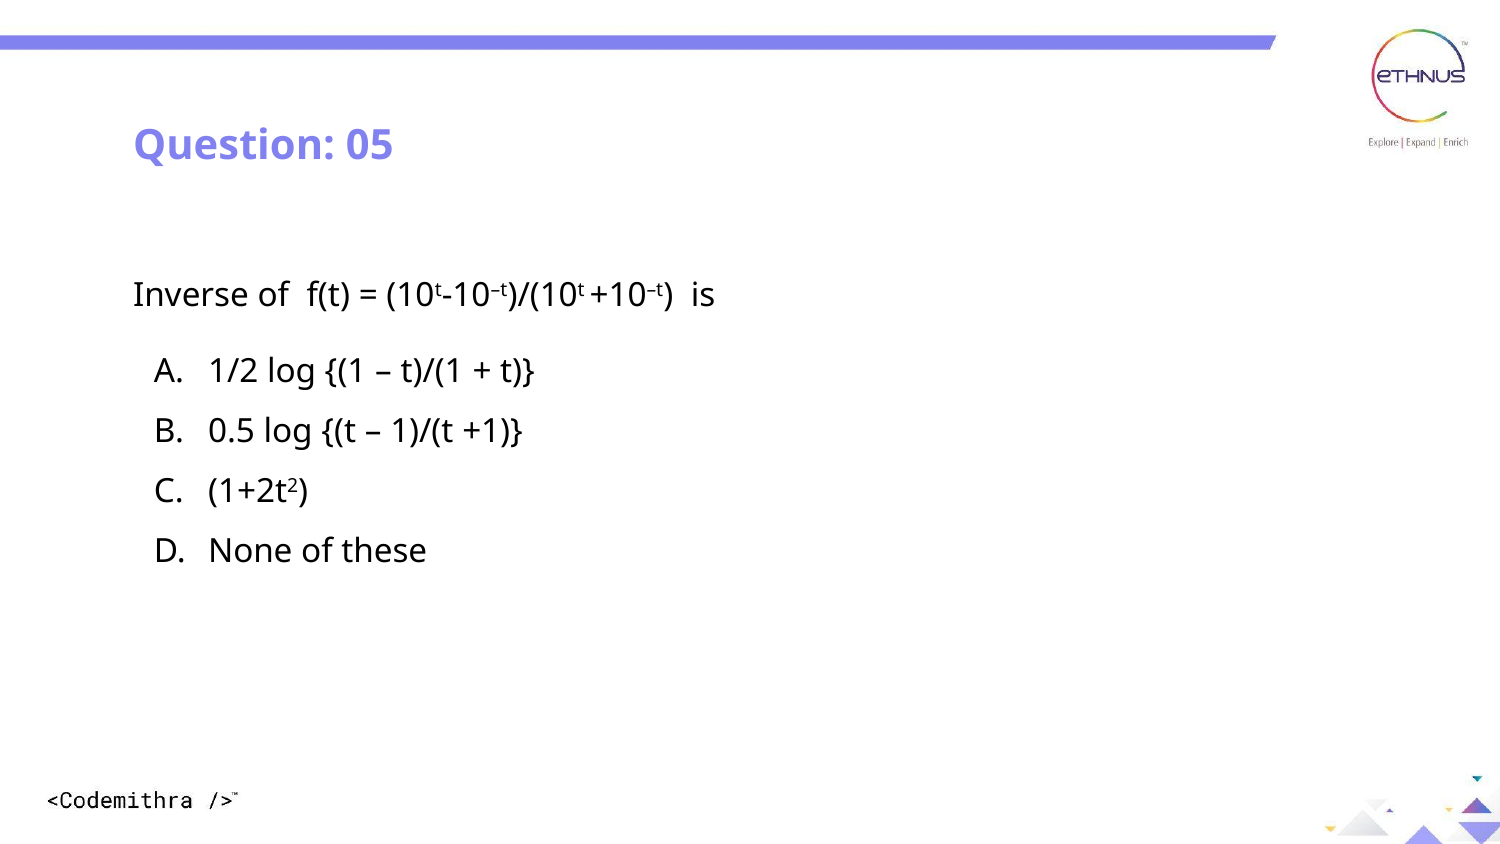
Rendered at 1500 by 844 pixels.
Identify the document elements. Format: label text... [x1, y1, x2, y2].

picture [0, 1, 1500, 844]
text_box Inverse of f(t) = (10t-10–t)/(10t +10–t) is 1/2 log {(1 – t)/(1 + t)} 0.5 log {(t – 1)/(t +1)} (1+2t2) None of these [118, 245, 868, 772]
text_box Question: 05 [118, 103, 611, 184]
